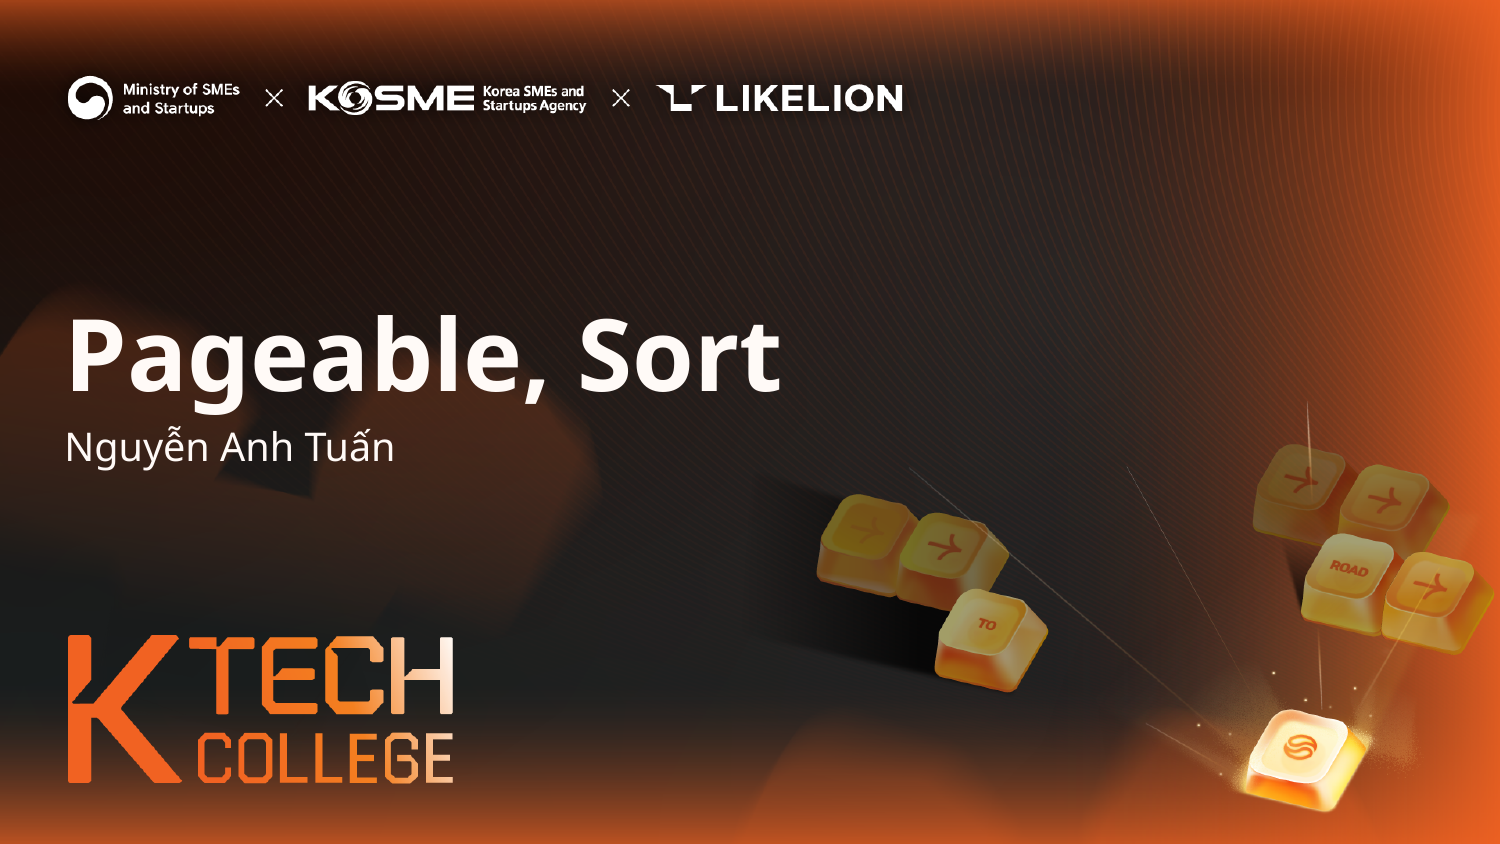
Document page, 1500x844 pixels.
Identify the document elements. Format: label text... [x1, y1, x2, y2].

list Nguyễn Anh Tuấn [49, 406, 658, 527]
title Pageable, Sort [49, 276, 1500, 367]
picture [0, 0, 1500, 844]
